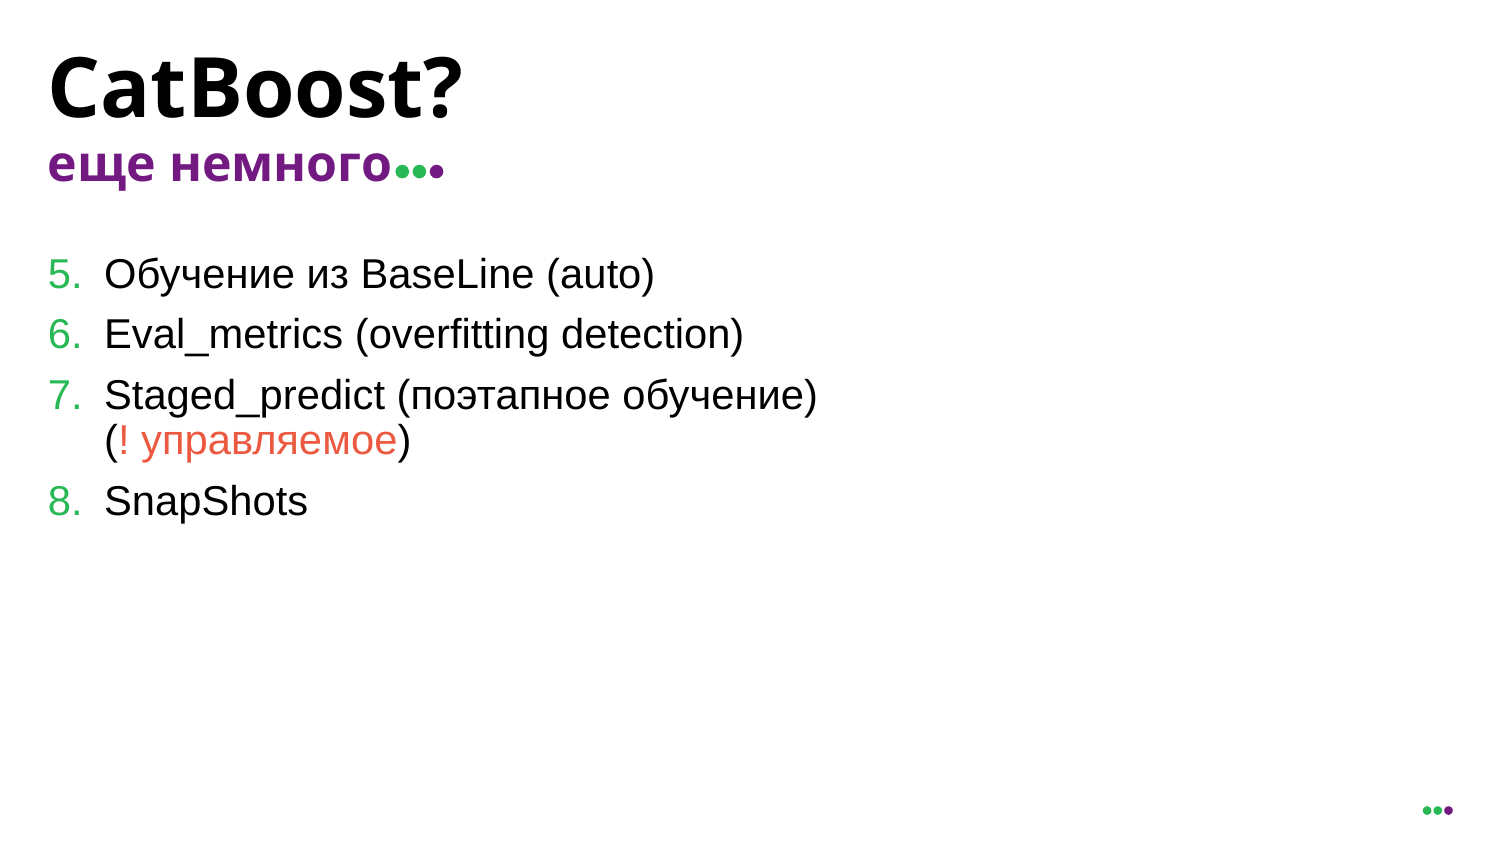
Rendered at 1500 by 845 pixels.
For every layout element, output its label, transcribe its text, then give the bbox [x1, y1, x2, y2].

list Обучение из BaseLine (auto) Eval_metrics (overfitting detection) Staged_predict (поэтапное обучение) (! управляемое) SnapShots [47, 252, 1453, 740]
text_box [395, 164, 444, 179]
title CatBoost? еще немного [47, 41, 1453, 139]
